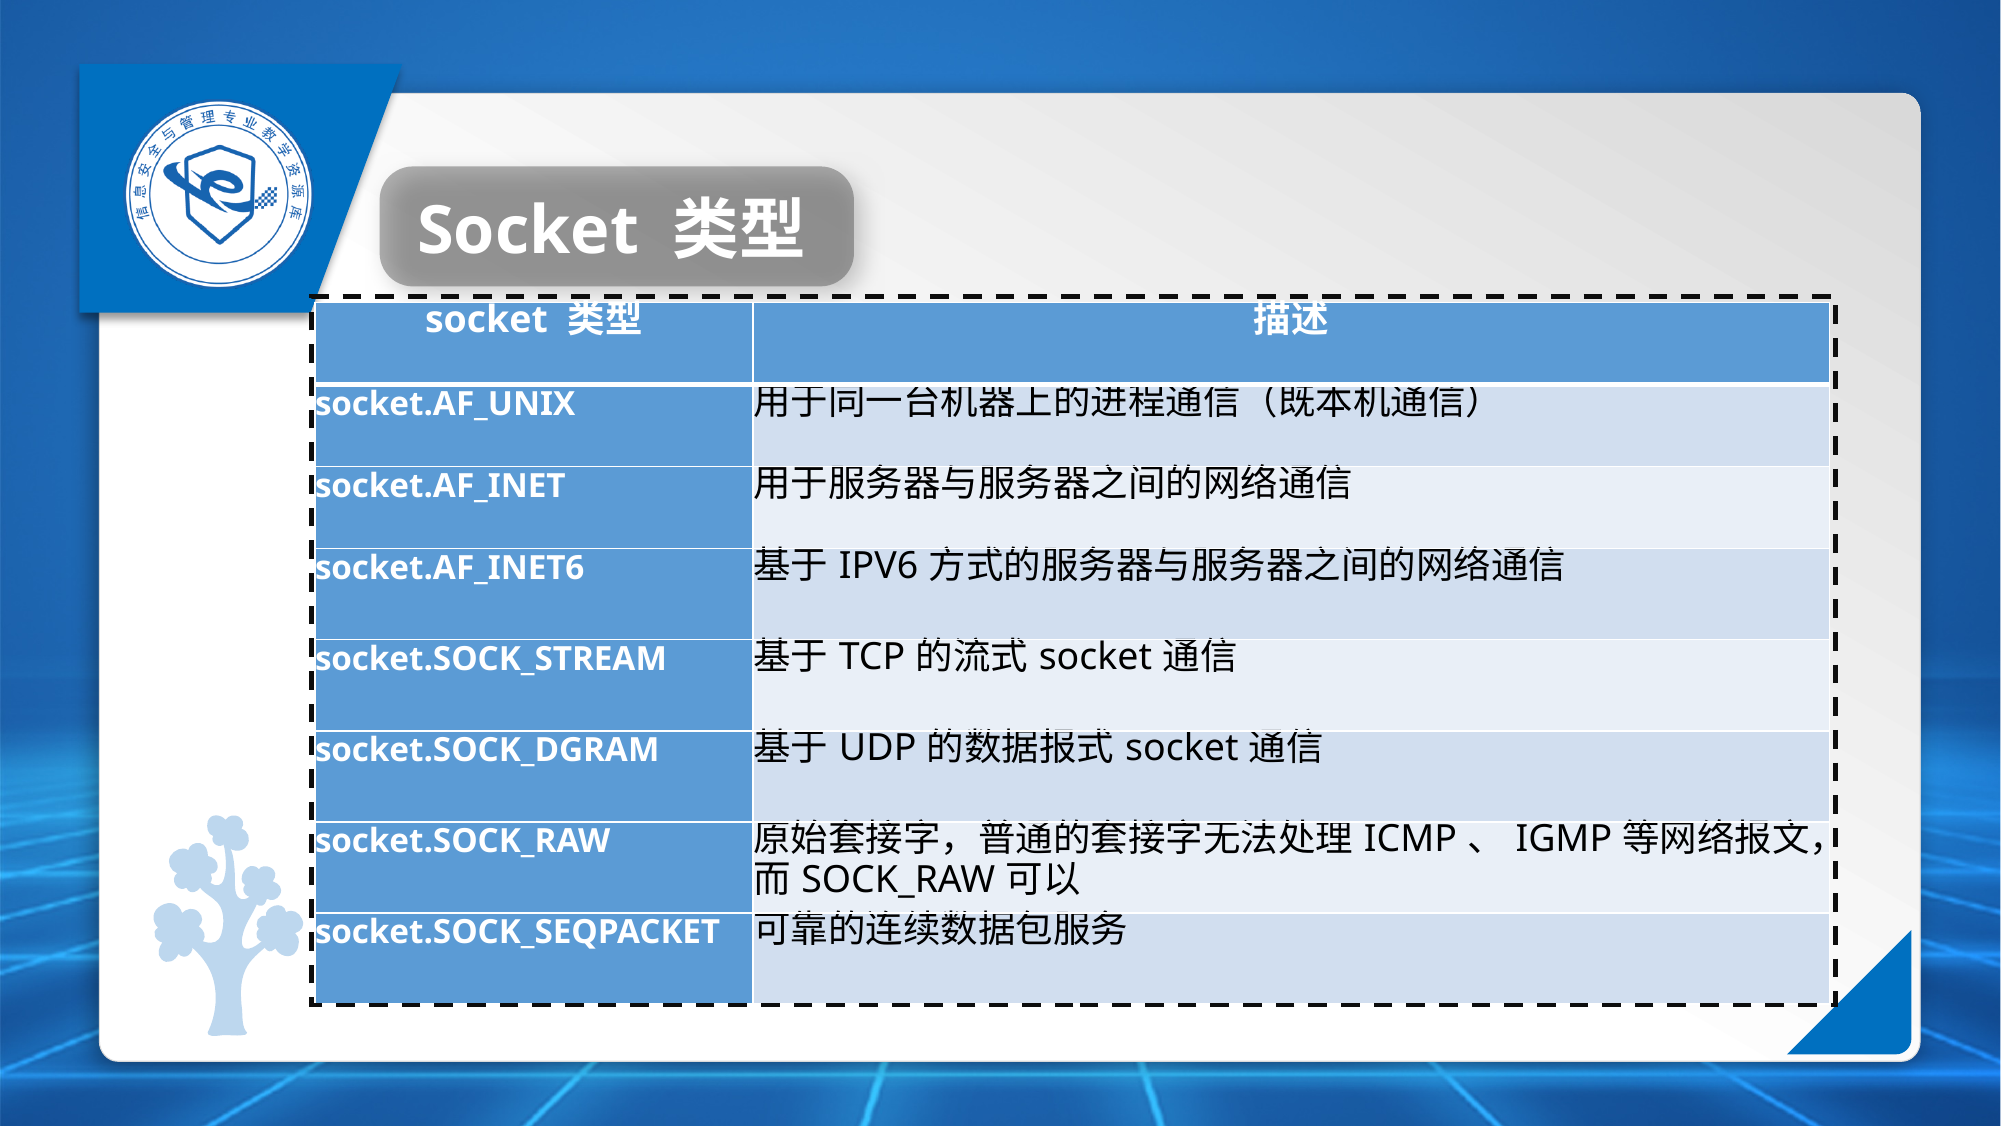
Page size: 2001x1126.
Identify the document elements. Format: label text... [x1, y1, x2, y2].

text_box [178, 836, 281, 1036]
text_box [378, 165, 856, 288]
text_box [153, 903, 205, 962]
text_box Socket 类型 [402, 179, 821, 275]
text_box [168, 843, 218, 893]
text_box [256, 905, 304, 957]
text_box [310, 295, 1837, 1006]
text_box [207, 815, 249, 851]
text_box [241, 866, 282, 906]
picture [0, 0, 2001, 1126]
